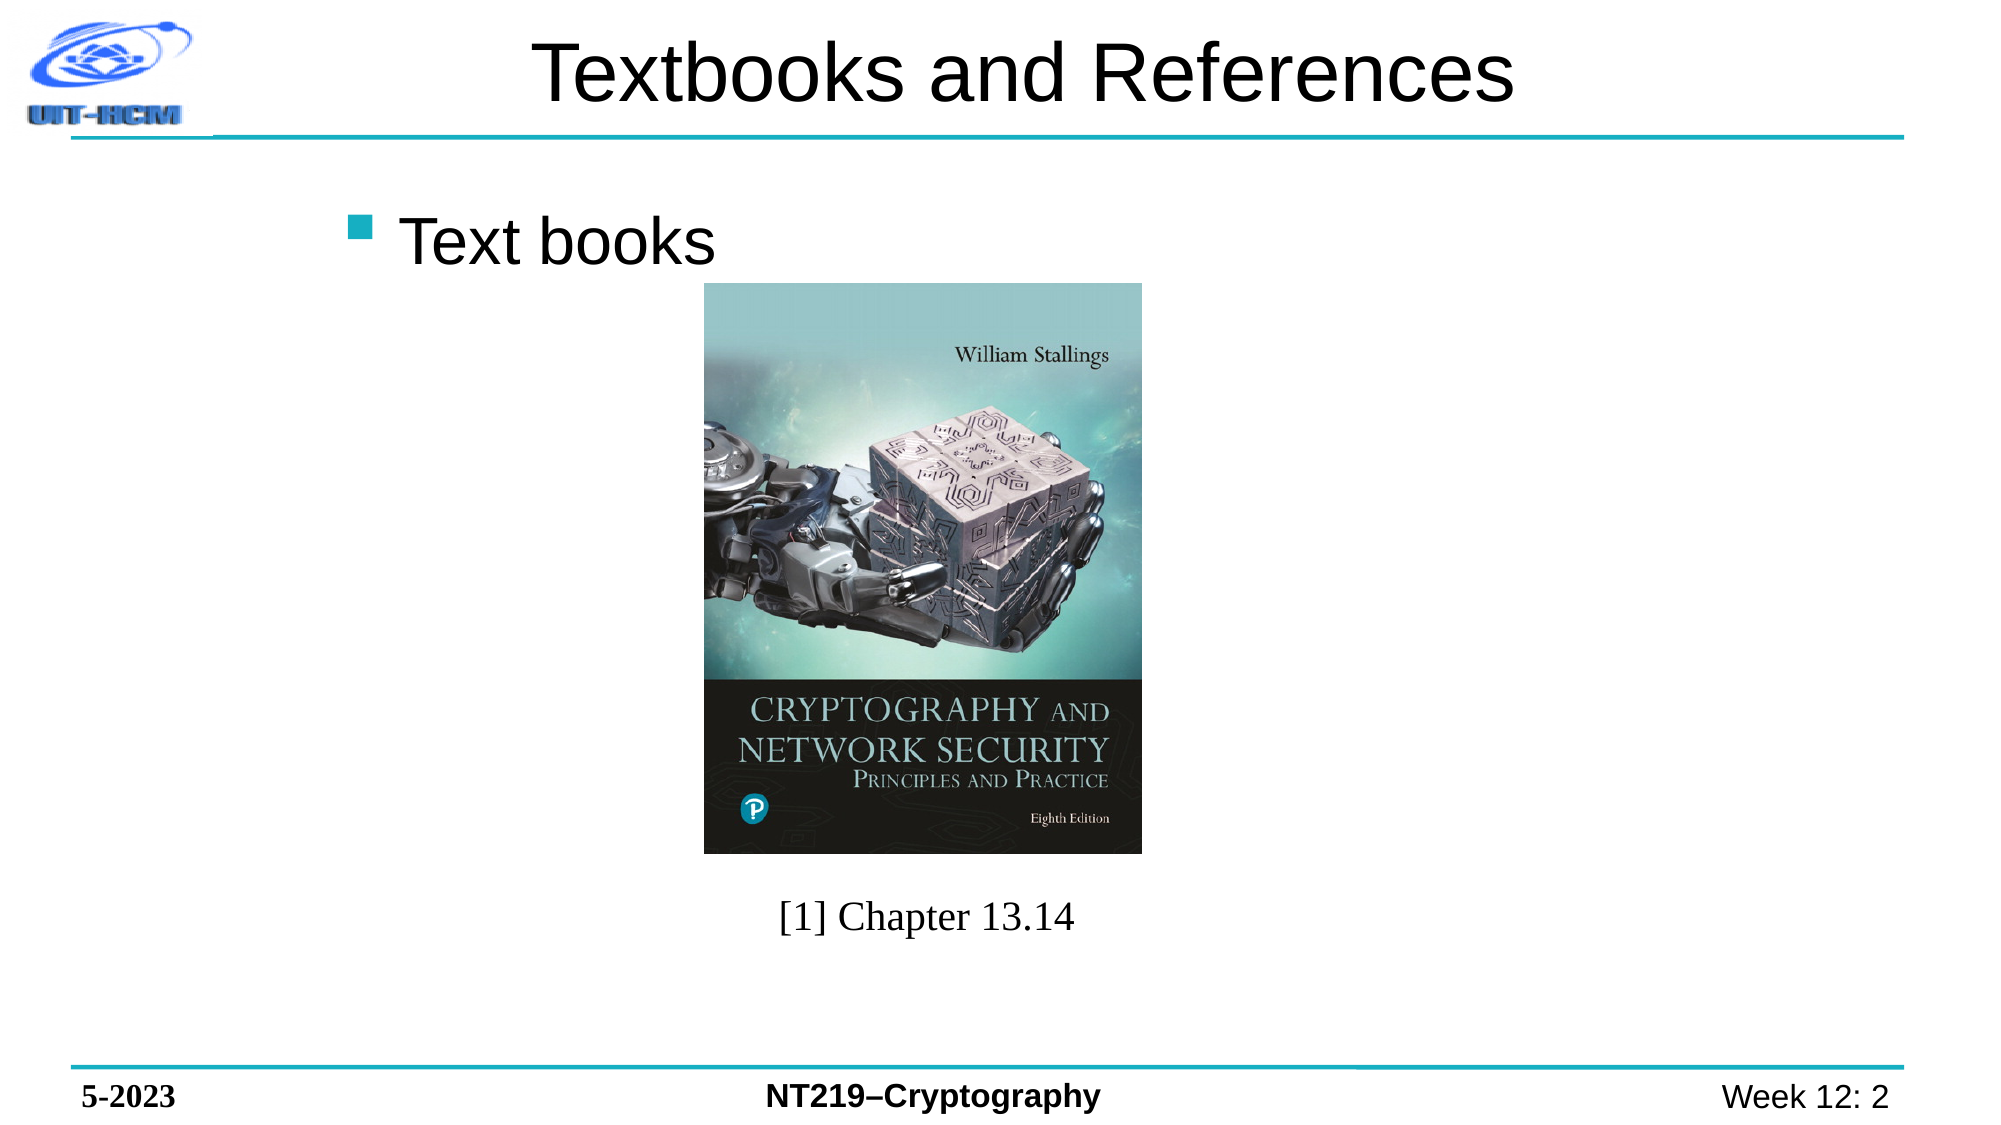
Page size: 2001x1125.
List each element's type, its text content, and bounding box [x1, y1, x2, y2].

text_box [1] Chapter 13.14 [763, 881, 1271, 946]
title Textbooks and References [515, 3, 1609, 134]
picture [704, 283, 1143, 854]
list Text books [326, 190, 1331, 285]
picture [7, 9, 213, 136]
